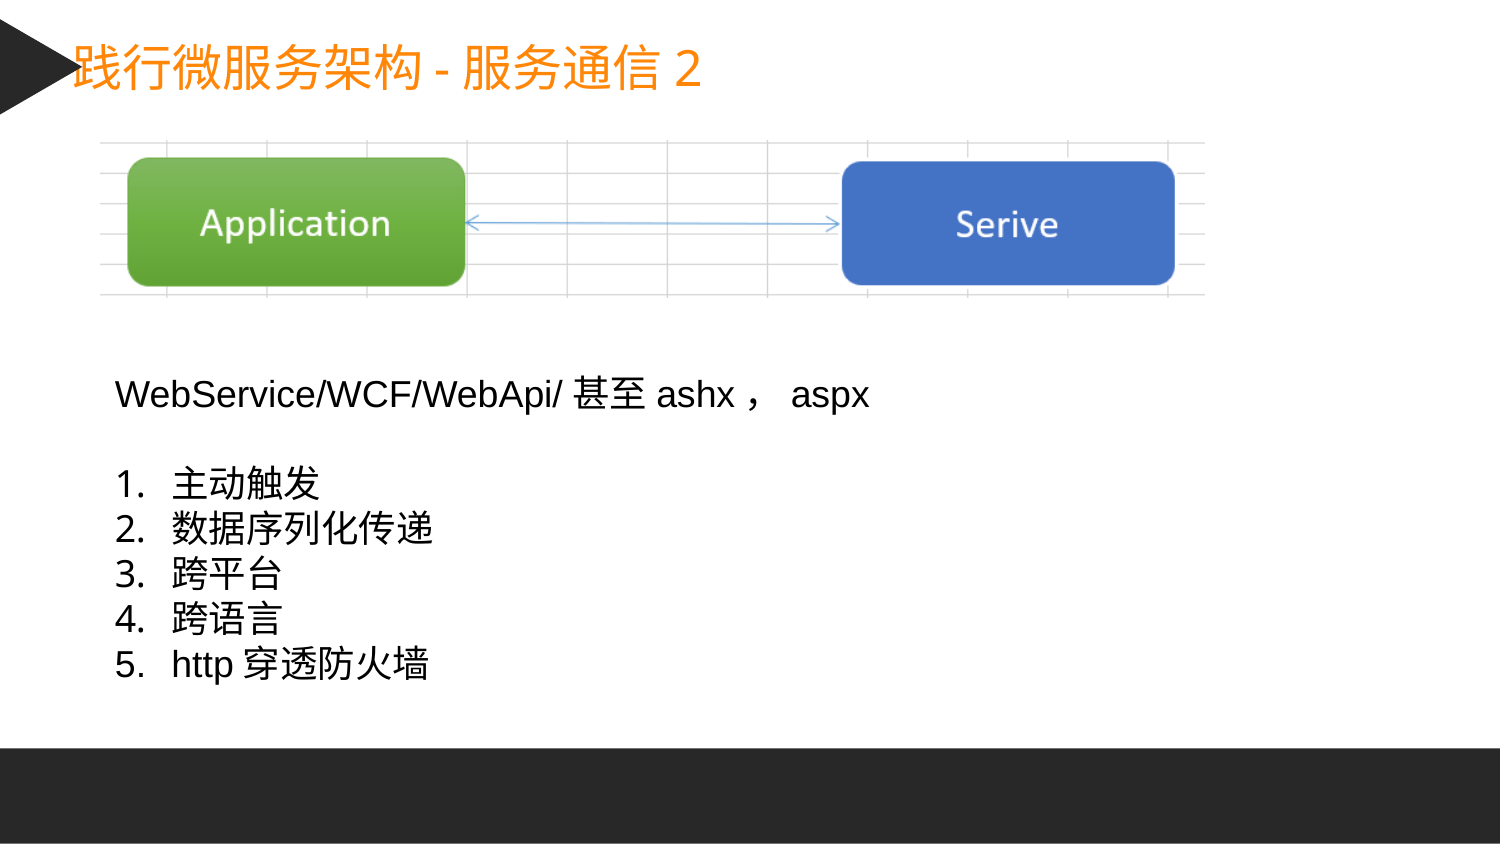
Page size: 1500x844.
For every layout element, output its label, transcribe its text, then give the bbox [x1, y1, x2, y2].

picture [100, 140, 1205, 298]
text_box [0, 19, 83, 115]
text_box 践行微服务架构-服务通信2 [58, 29, 719, 104]
text_box [0, 748, 1500, 844]
text_box WebService/WCF/WebApi/甚至ashx，aspx 主动触发 数据序列化传递 跨平台 跨语言 http穿透防火墙 [100, 362, 904, 693]
